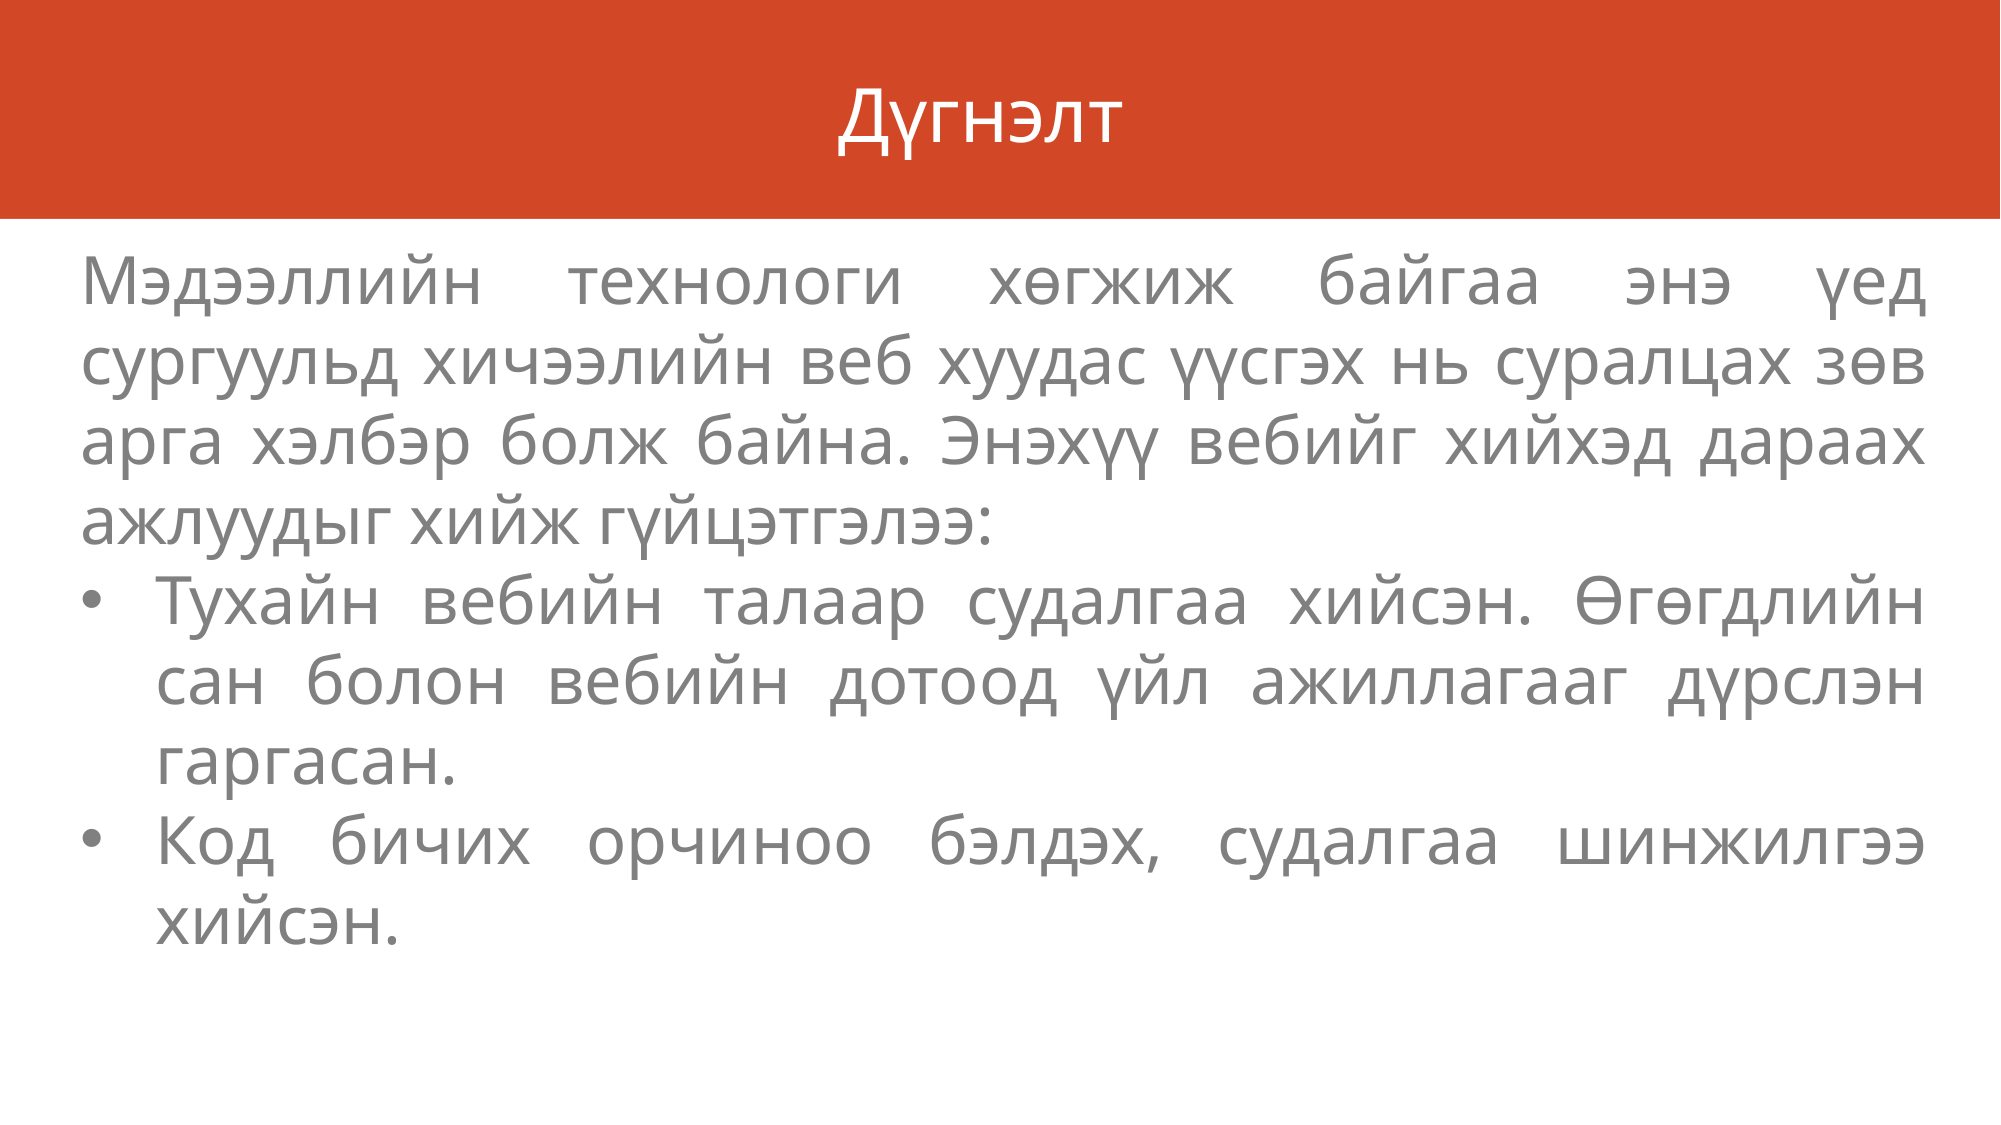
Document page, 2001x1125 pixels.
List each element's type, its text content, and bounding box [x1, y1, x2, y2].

title Дүгнэлт [99, 19, 1863, 165]
text_box Мэдээллийн технологи хөгжиж байгаа энэ үед сургуульд хичээлийн веб хуудас үүсгэх нь суралцах зөв арга хэлбэр болж байна. Энэхүү вебийг хийхэд дараах ажлуудыг хийж гүйцэтгэлээ: Тухайн вебийн талаар судалгаа хийсэн. Өгөгдлийн сан болон вебийн дотоод үйл ажиллагааг дүрслэн гаргасан. Код бичих орчиноо бэлдэх, судалгаа шинжилгээ хийсэн. [65, 230, 1944, 1045]
